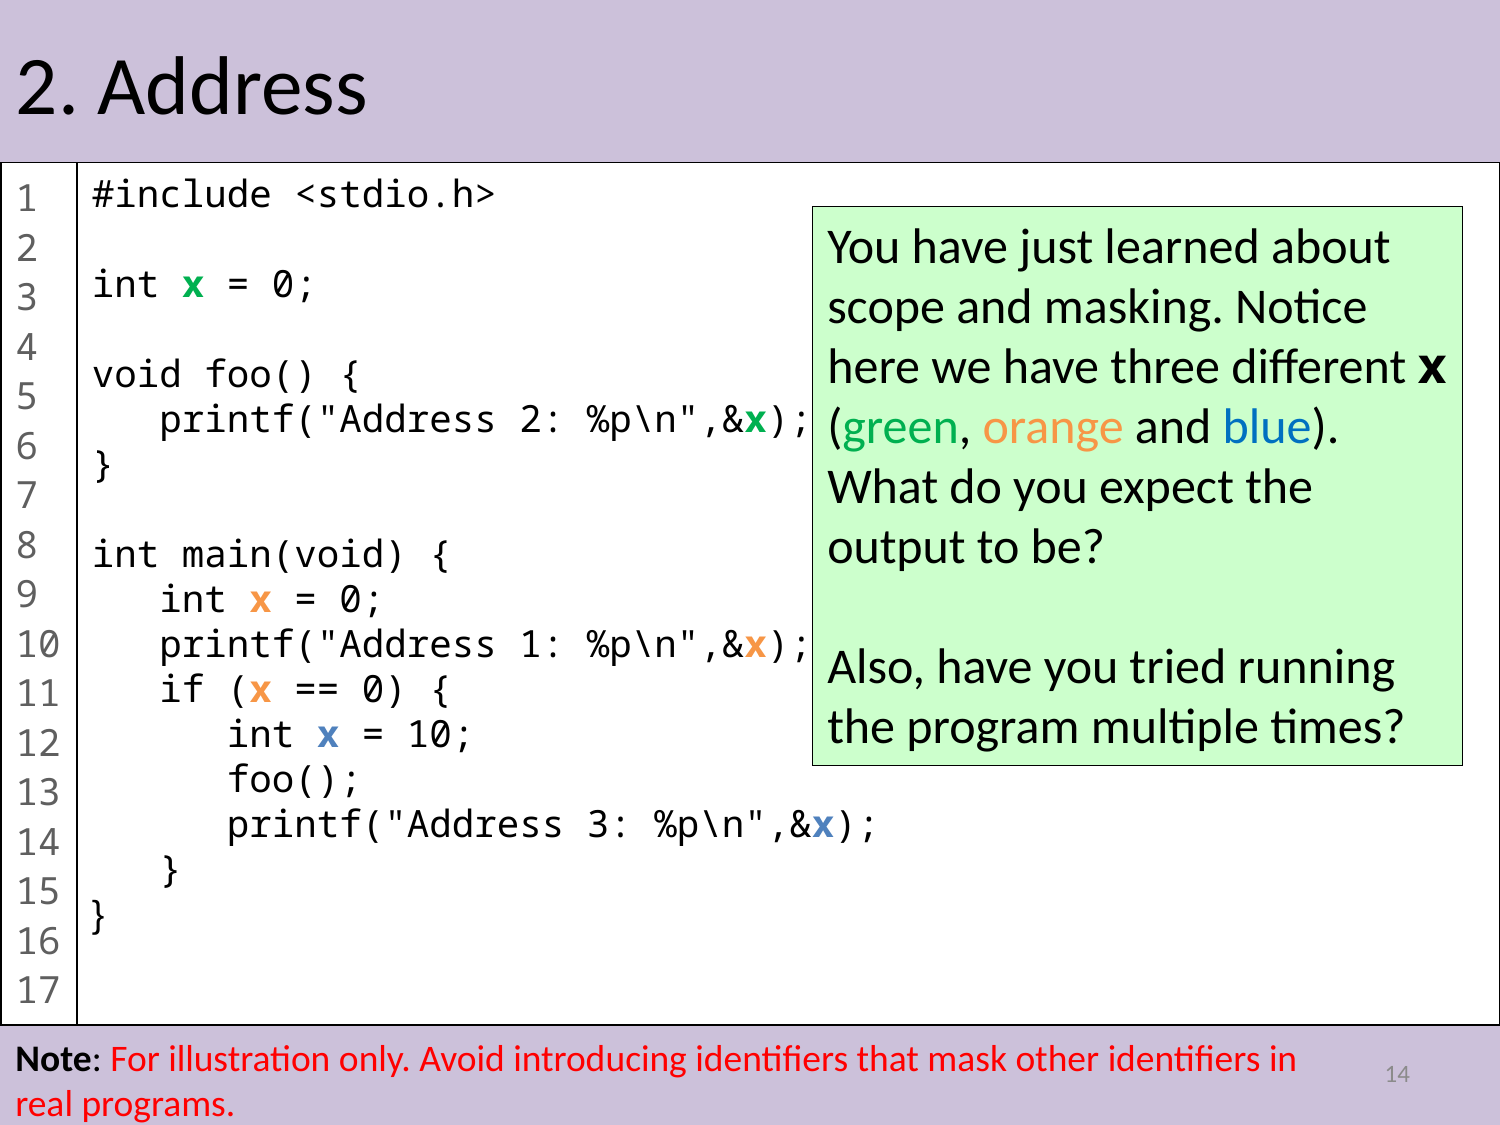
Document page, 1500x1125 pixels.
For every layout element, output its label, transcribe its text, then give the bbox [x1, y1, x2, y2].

text_box #include <stdio.h> int x = 0; void foo() { printf("Address 2: %p\n",&x); } int main(void) { int x = 0; printf("Address 1: %p\n",&x); if (x == 0) { int x = 10; foo(); printf("Address 3: %p\n",&x); } } [78, 163, 1500, 1025]
title 2. Address [0, 0, 1500, 163]
slide_number 14 [1347, 1042, 1425, 1103]
text_box 1 2 3 4 5 6 7 8 9 10 11 12 13 14 15 16 17 [0, 163, 78, 1025]
text_box You have just learned about scope and masking. Notice here we have three different x (green, orange and blue). What do you expect the output to be? Also, have you tried running the program multiple times? [812, 206, 1463, 766]
text_box Note: For illustration only. Avoid introducing identifiers that mask other identifiers in real programs. [0, 1027, 1347, 1125]
